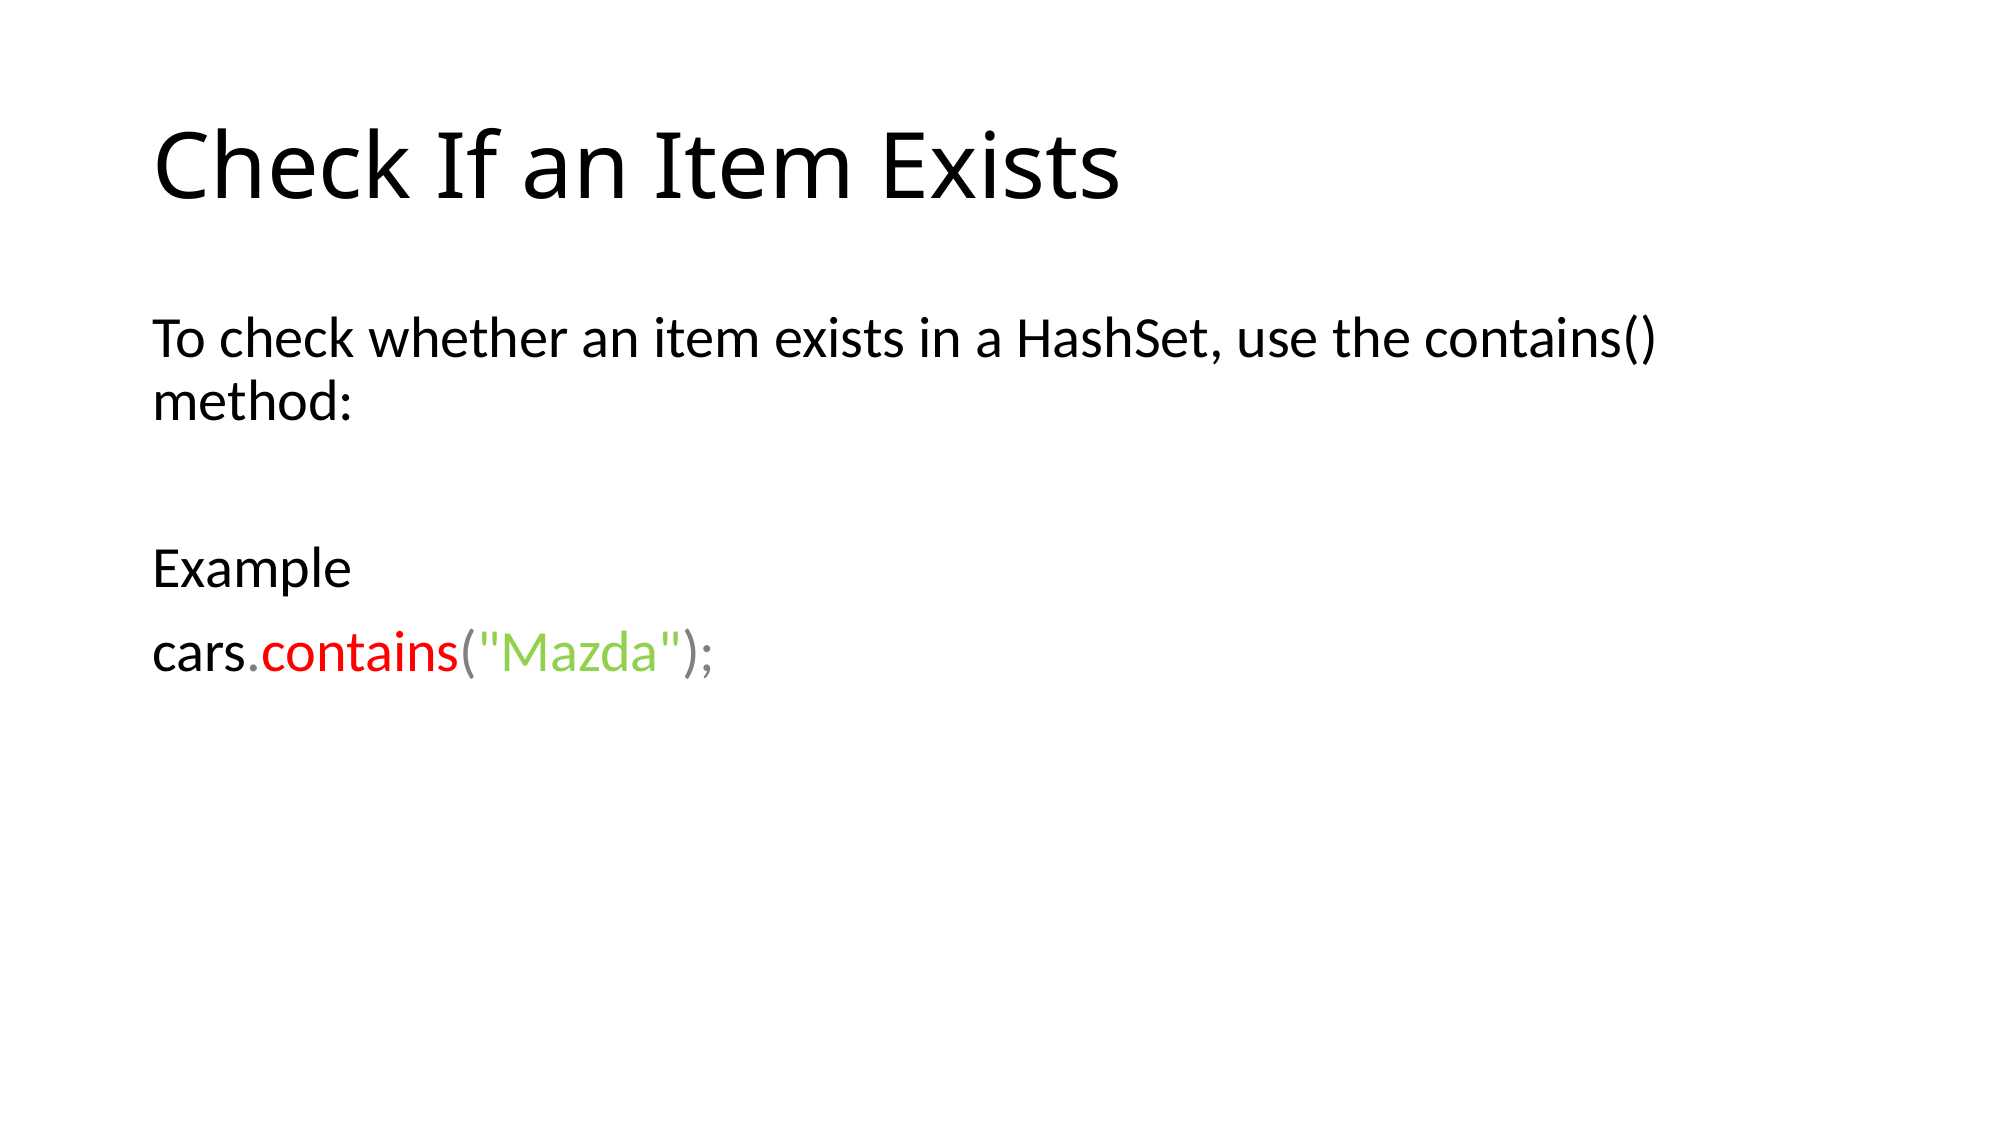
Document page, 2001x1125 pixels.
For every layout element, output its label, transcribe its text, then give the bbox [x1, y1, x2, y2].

title Check If an Item Exists [137, 59, 1863, 278]
list To check whether an item exists in a HashSet, use the contains() method: Example cars.contains("Mazda"); [137, 299, 1863, 1014]
